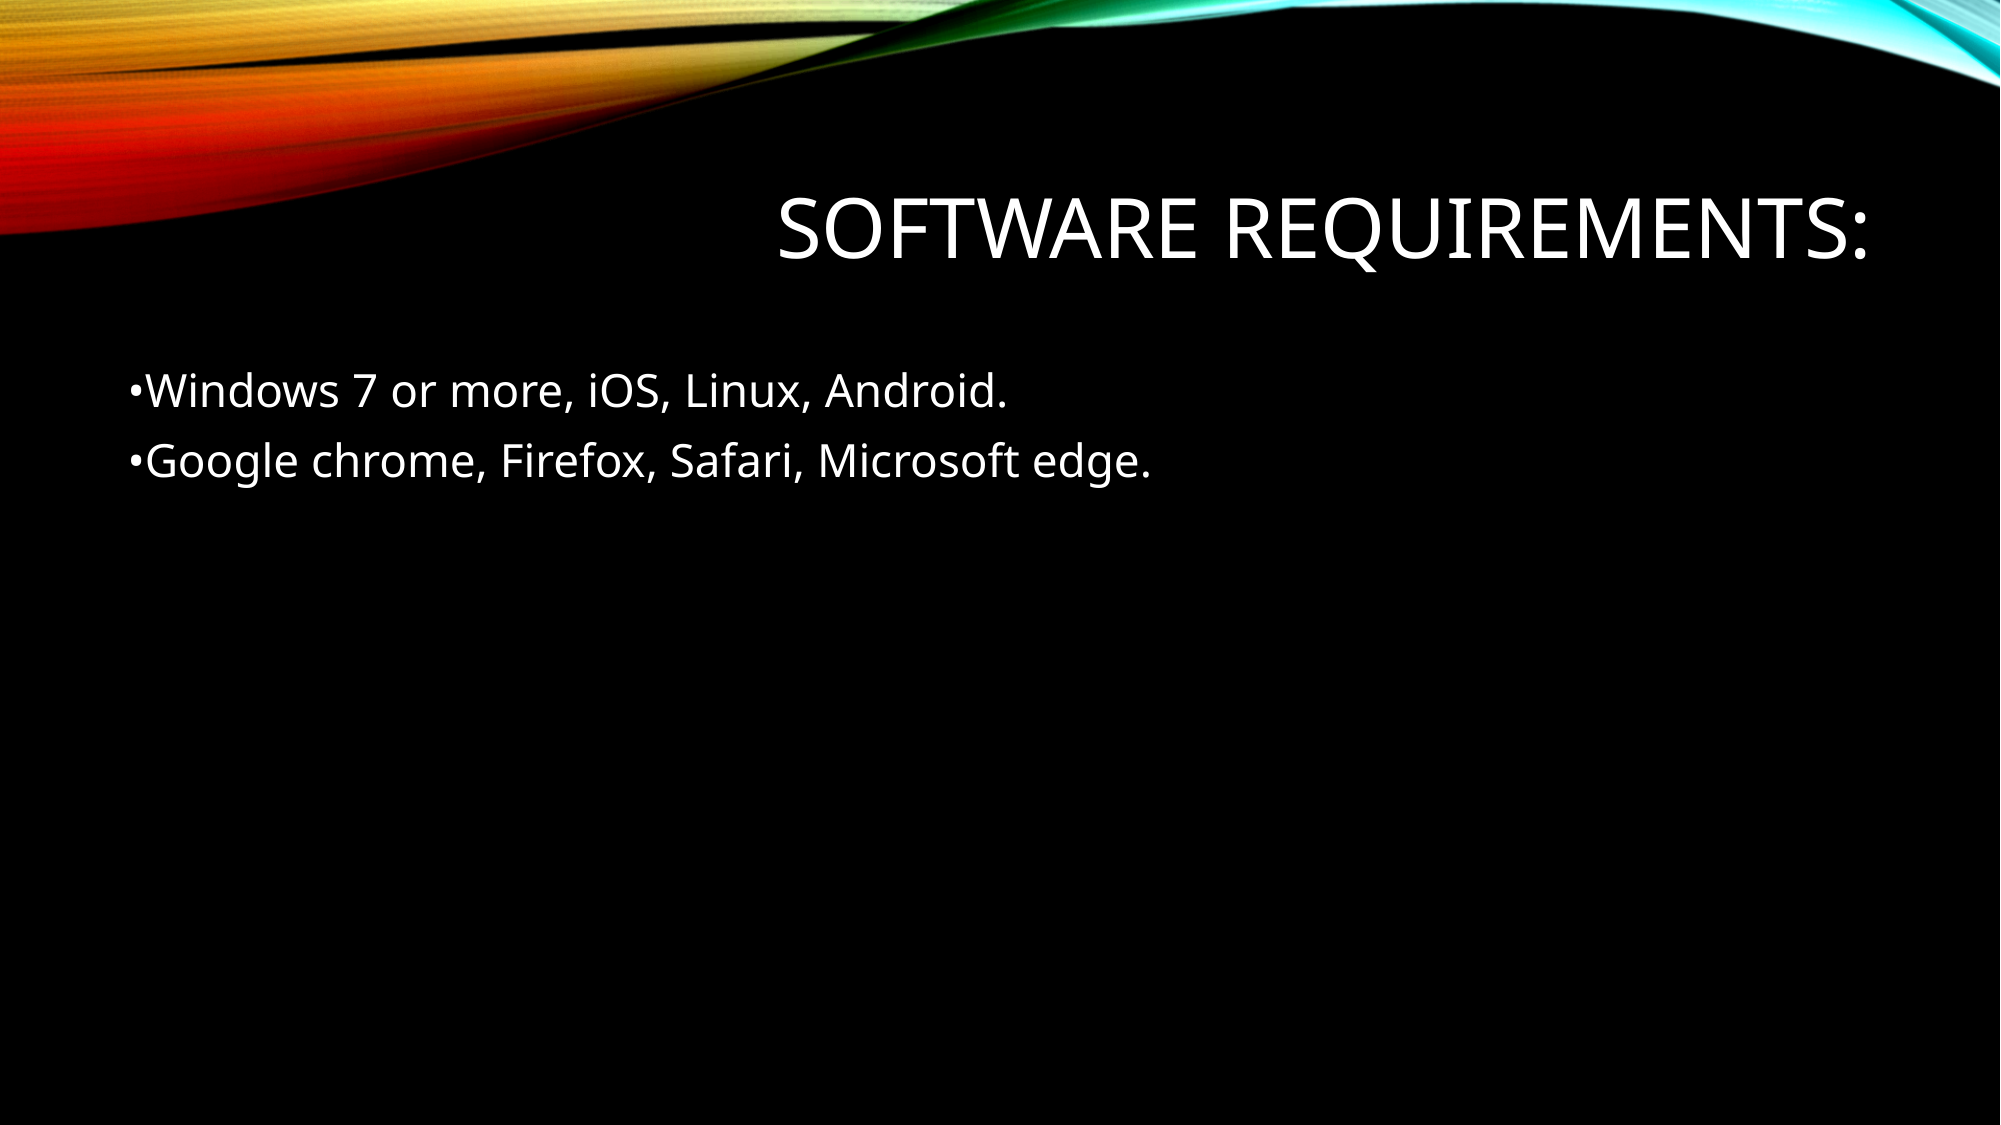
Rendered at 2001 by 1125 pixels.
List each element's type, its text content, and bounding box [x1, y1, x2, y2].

title Software Requirements: [474, 125, 1888, 338]
list •Windows 7 or more, iOS, Linux, Android. •Google chrome, Firefox, Safari, Microsoft edge. [112, 360, 1888, 1021]
picture [0, 0, 2000, 237]
